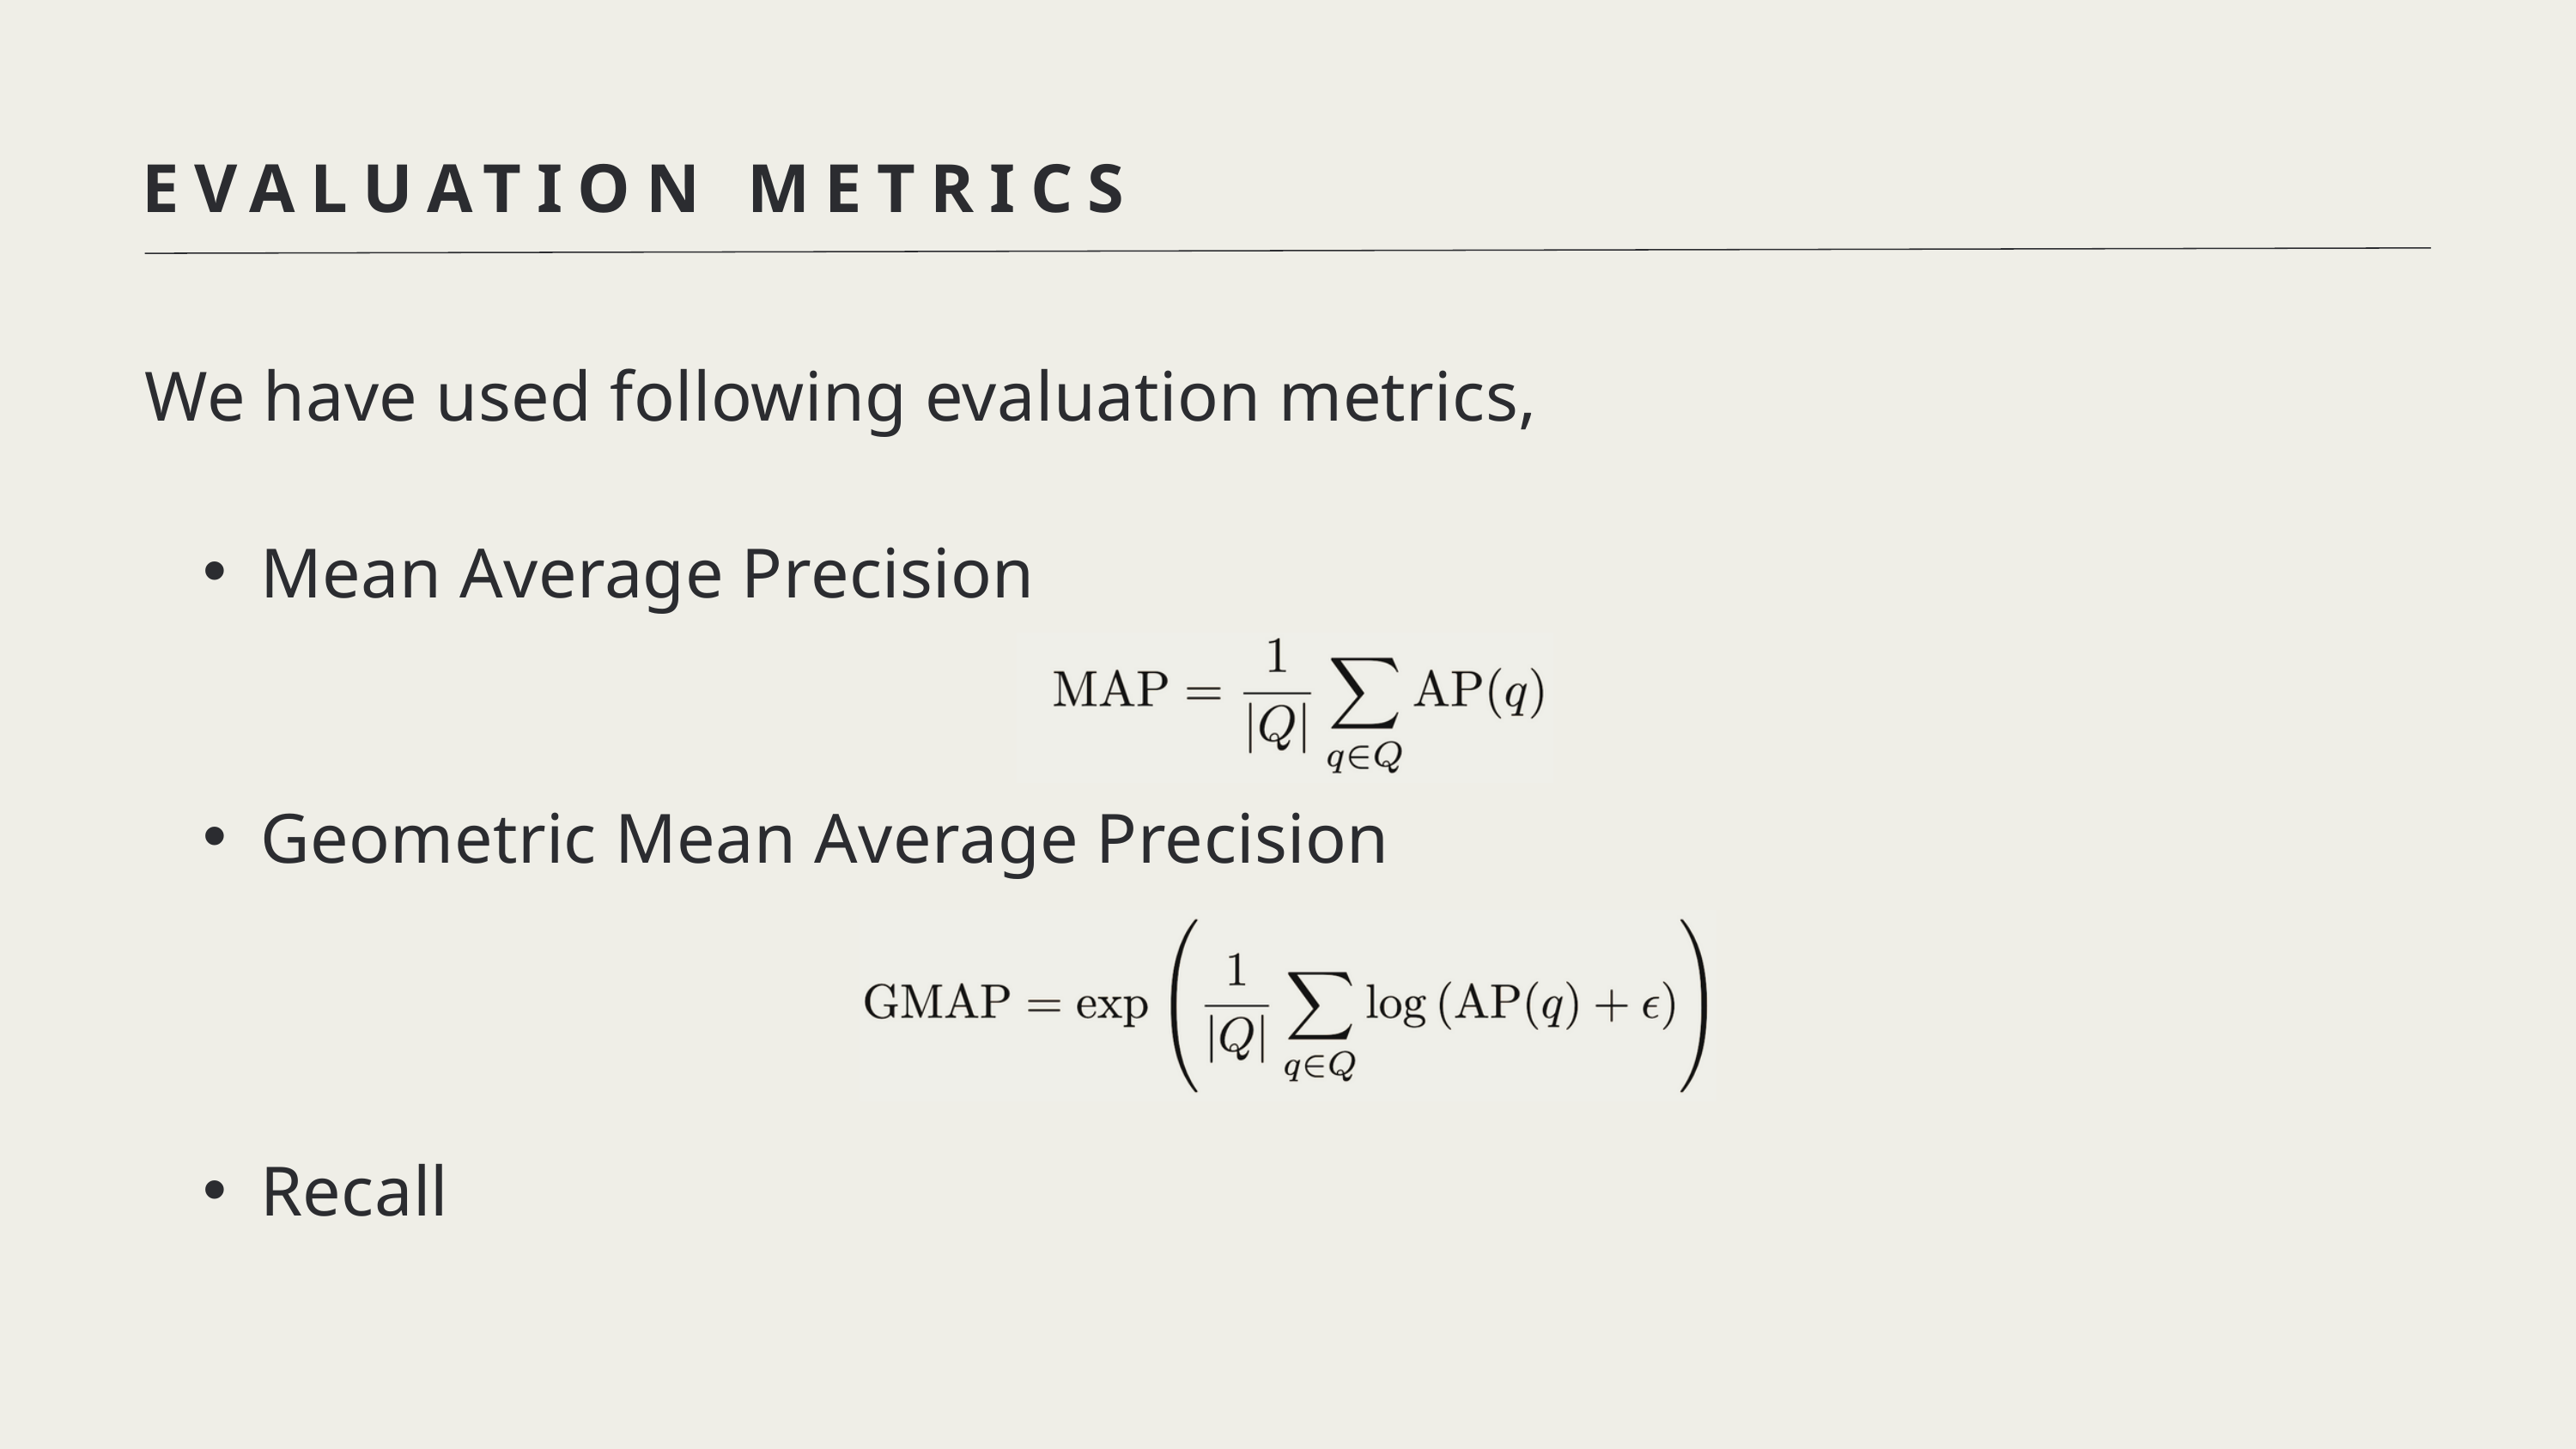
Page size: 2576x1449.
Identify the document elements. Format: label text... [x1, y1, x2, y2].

text_box We have used following evaluation metrics, Mean Average Precision Geometric Mean Average Precision Recall [144, 346, 2305, 1230]
text_box EVALUATION METRICS [142, 132, 2428, 226]
text_box [1016, 633, 1554, 783]
text_box [859, 910, 1717, 1101]
